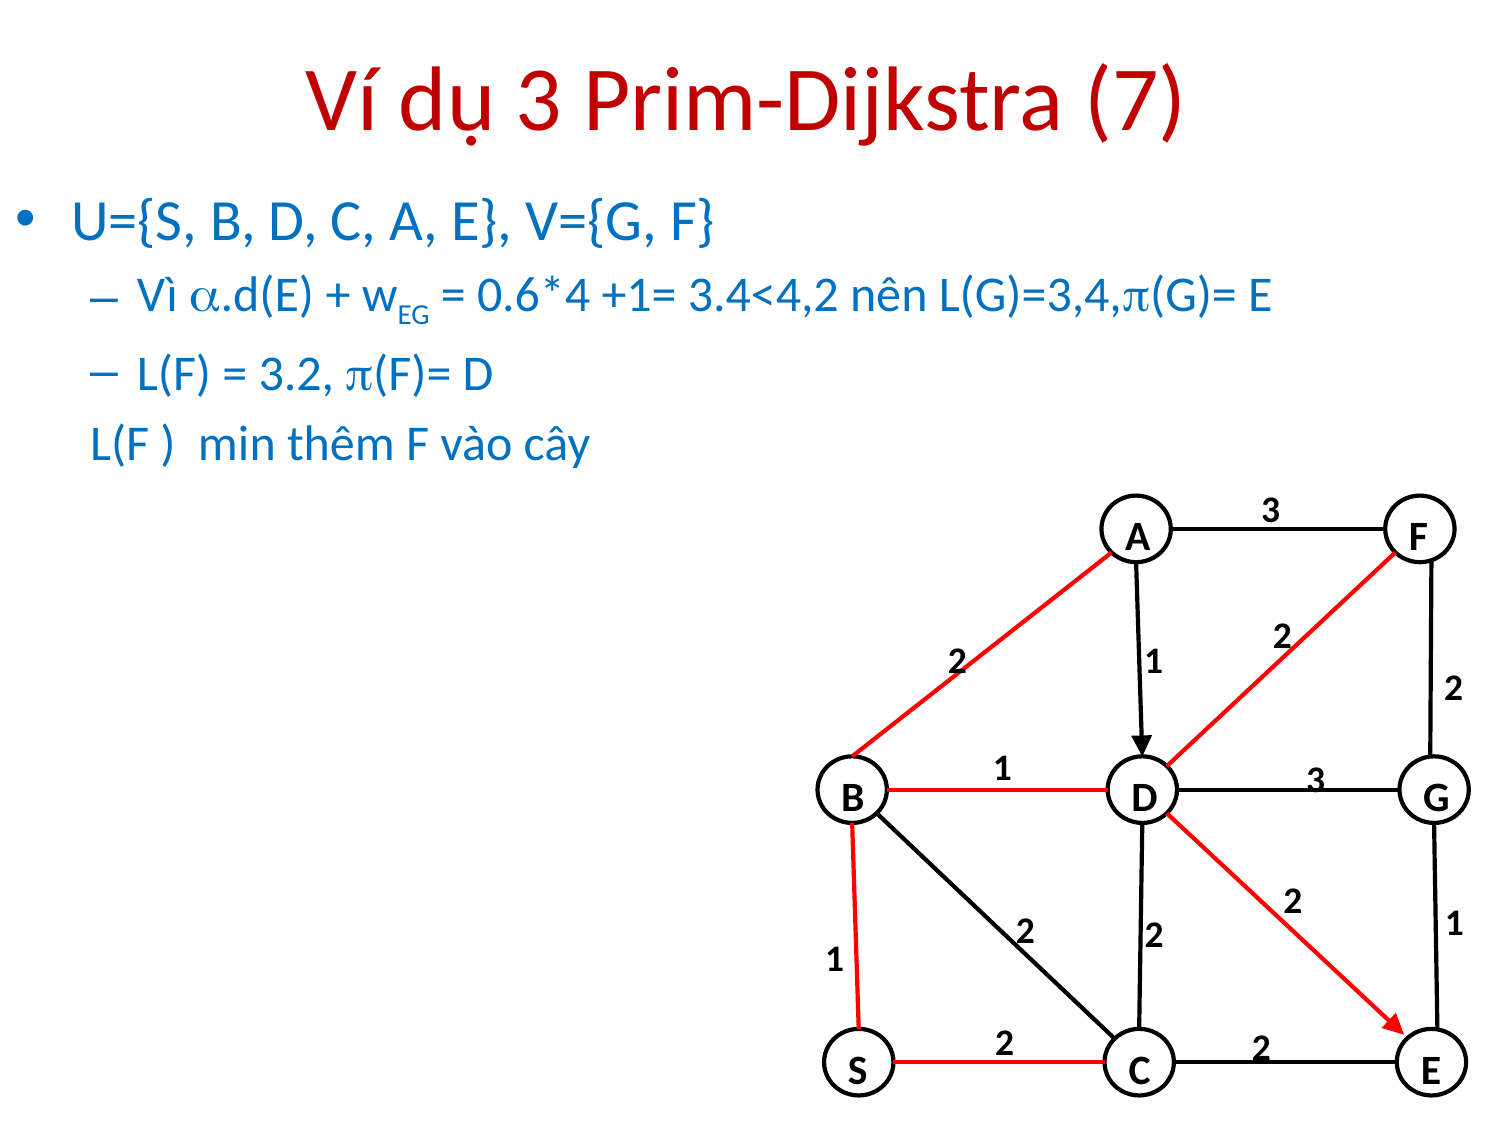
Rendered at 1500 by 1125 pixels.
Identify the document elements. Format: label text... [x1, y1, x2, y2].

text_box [811, 476, 1478, 1096]
title Ví dụ 3 Prim-Dijkstra (7) [71, 0, 1422, 188]
